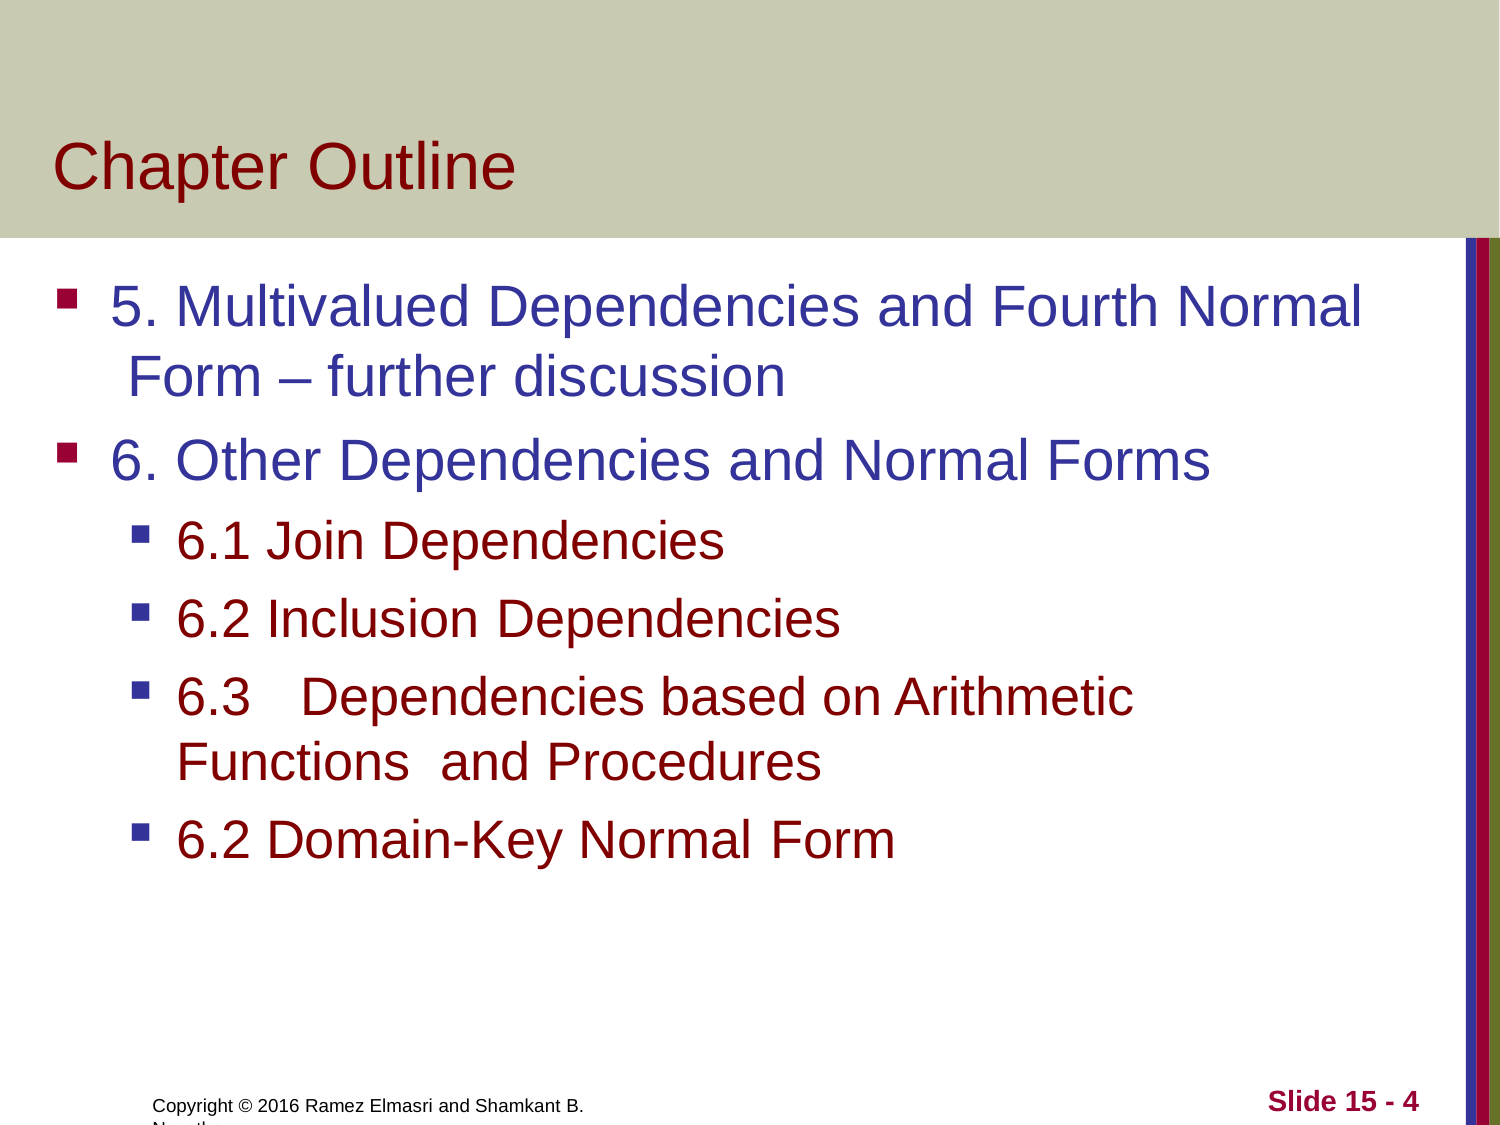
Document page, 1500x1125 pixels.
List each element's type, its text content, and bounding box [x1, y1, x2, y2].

footer Copyright © 2016 Ramez Elmasri and Shamkant B. Navathe [150, 1093, 658, 1125]
text_box Slide 15 - 10 [1265, 1083, 1440, 1125]
text_box 5. Multivalued Dependencies and Fourth Normal Form – further discussion 6. Other Dependencies and Normal Forms 6.1 Join Dependencies 6.2 Inclusion Dependencies 6.3 Dependencies based on Arithmetic Functions and Procedures 6.2 Domain-Key Normal Form [52, 265, 1372, 870]
title Chapter Outline [50, 121, 521, 312]
